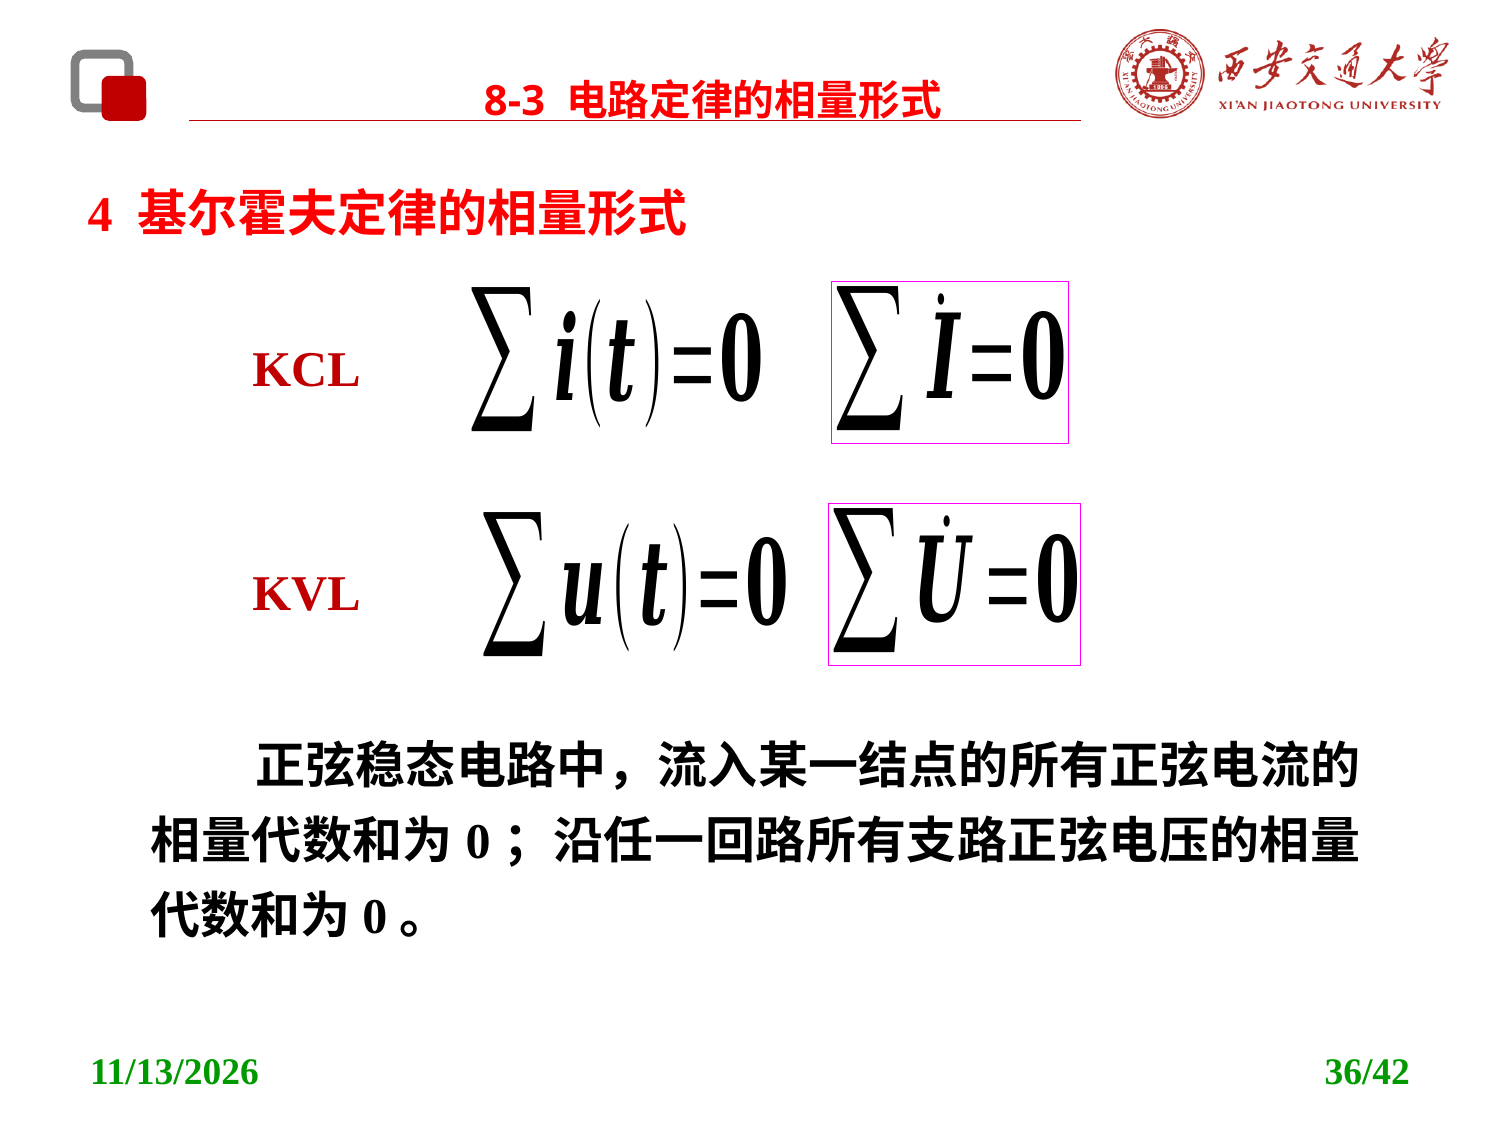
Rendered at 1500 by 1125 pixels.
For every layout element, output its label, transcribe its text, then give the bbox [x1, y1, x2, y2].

text_box 正弦稳态电路中，流入某一结点的所有正弦电流的相量代数和为0；沿任一回路所有支路正弦电压的相量代数和为0。 [135, 711, 1376, 951]
text_box 8-3 电路定律的相量形式 [469, 66, 957, 132]
slide_number 36/42 [1074, 1039, 1425, 1118]
text_box KCL [237, 314, 378, 404]
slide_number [75, 1039, 425, 1118]
text_box 4 基尔霍夫定律的相量形式 [72, 158, 710, 249]
picture [1115, 29, 1459, 123]
text_box KVL [237, 537, 378, 628]
